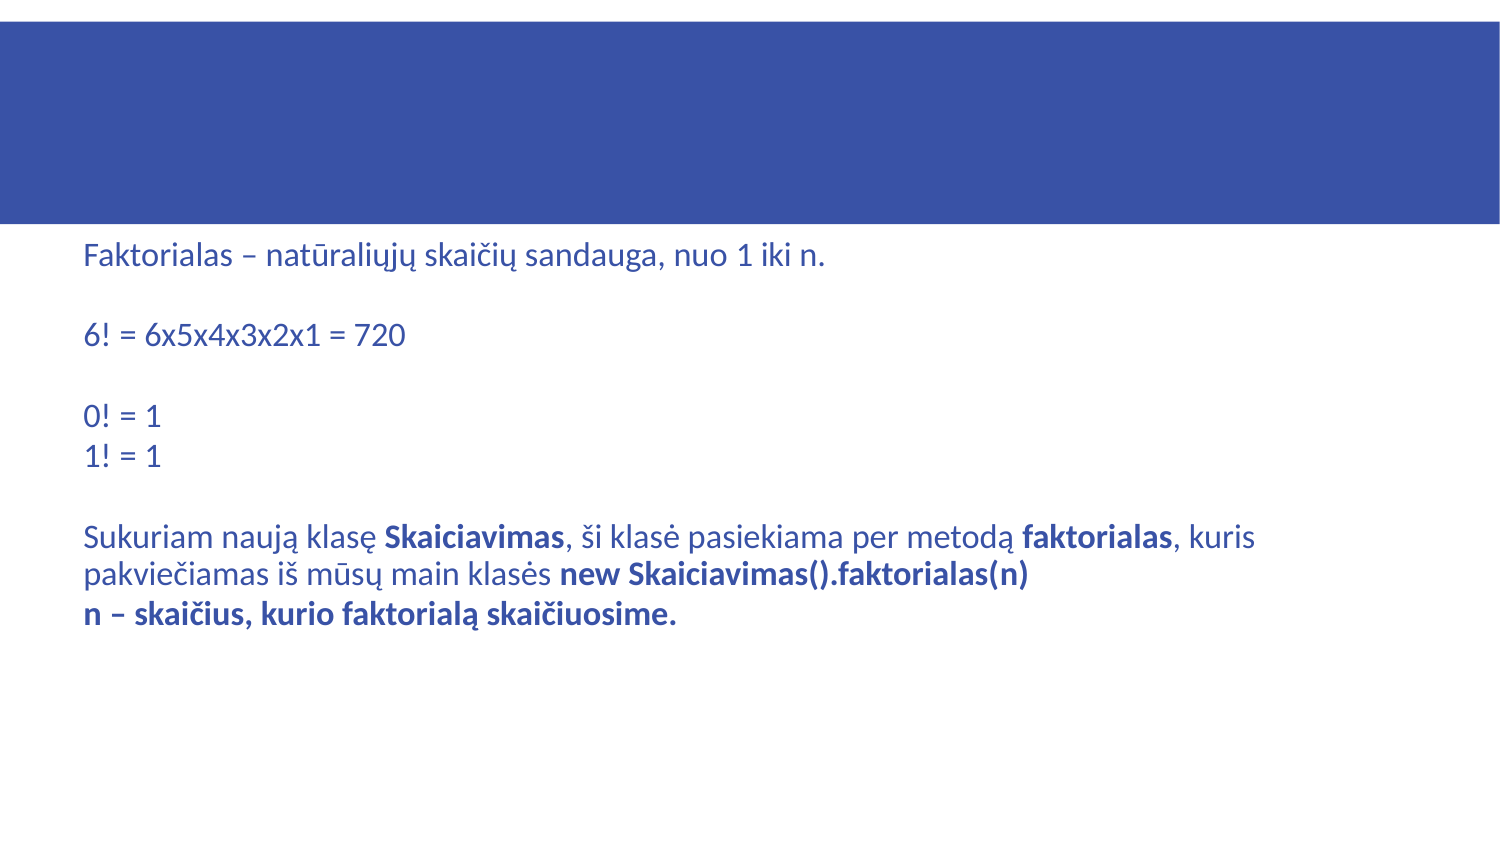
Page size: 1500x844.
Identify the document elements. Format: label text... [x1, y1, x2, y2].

list Faktorialas – natūraliųjų skaičių sandauga, nuo 1 iki n. 6! = 6x5x4x3x2x1 = 720 0! = 1 1! = 1 Sukuriam naują klasę Skaiciavimas, ši klasė pasiekiama per metodą faktorialas, kuris pakviečiamas iš mūsų main klasės new Skaiciavimas().faktorialas(n) n – skaičius, kurio faktorialą skaičiuosime. [51, 221, 1450, 750]
